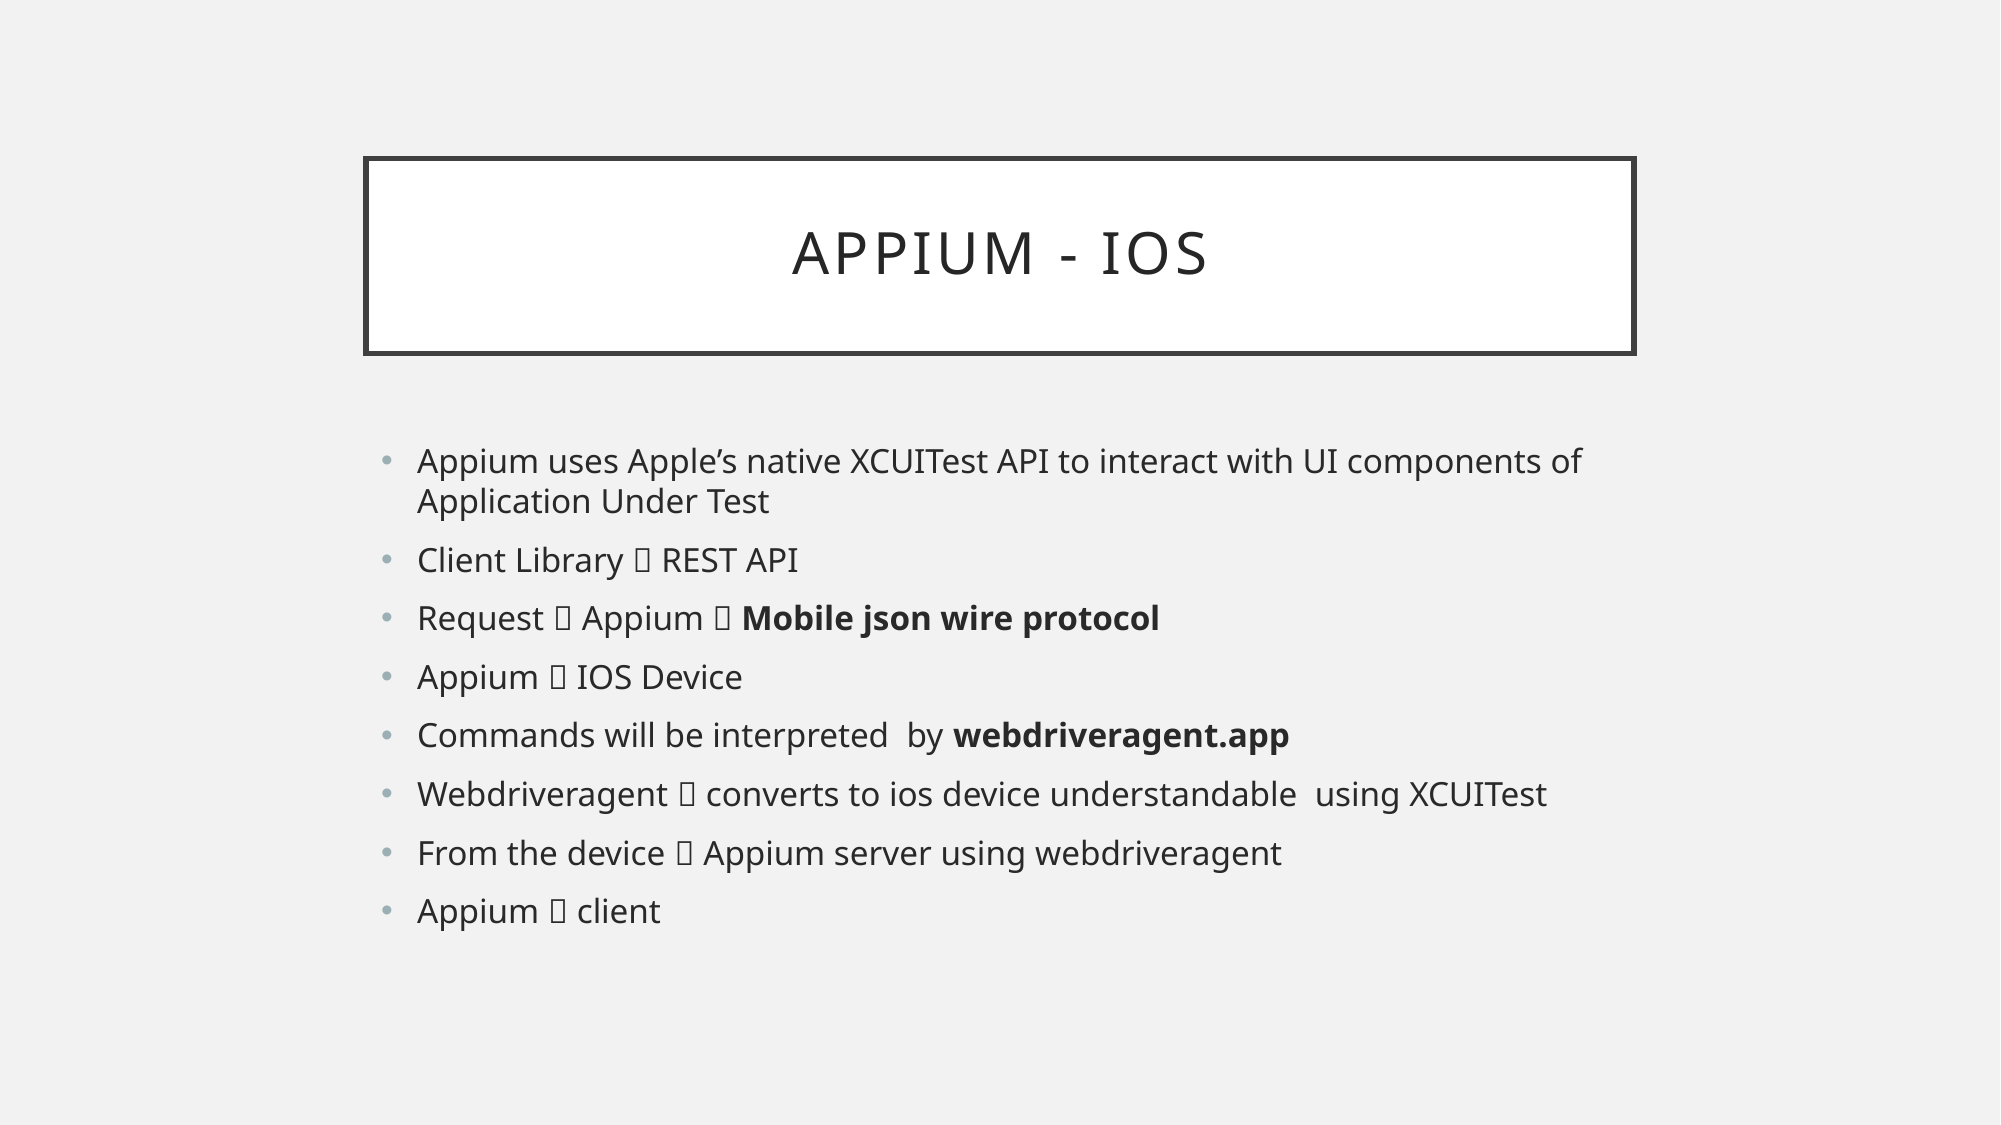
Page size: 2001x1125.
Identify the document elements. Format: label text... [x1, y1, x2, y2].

title Appium - IOS [363, 156, 1637, 356]
list Appium uses Apple’s native XCUITest API to interact with UI components of Application Under Test Client Library  REST API Request  Appium  Mobile json wire protocol Appium  IOS Device Commands will be interpreted by webdriveragent.app Webdriveragent  converts to ios device understandable using XCUITest From the device  Appium server using webdriveragent Appium  client [366, 432, 1634, 942]
